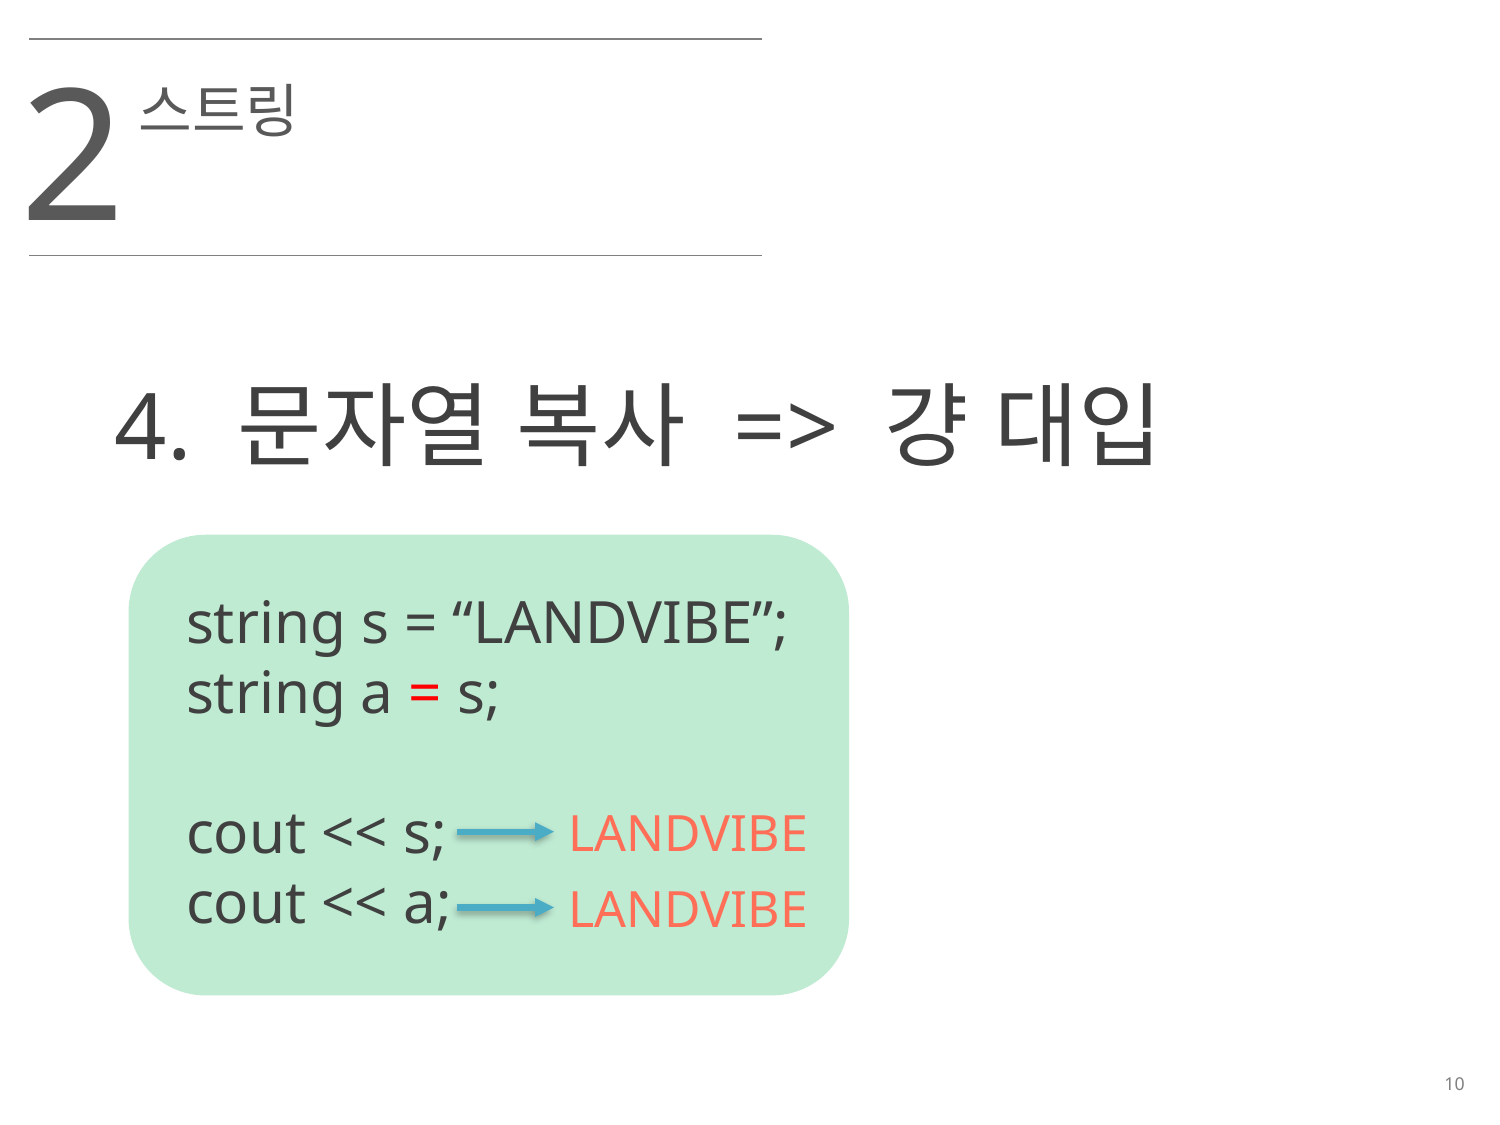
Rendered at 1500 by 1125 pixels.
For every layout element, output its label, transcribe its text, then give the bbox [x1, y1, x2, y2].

text_box [126, 532, 847, 998]
text_box 스트링 [123, 66, 443, 152]
text_box 4. 문자열 복사 => 걍 대입 [100, 360, 1500, 486]
text_box string s = “LANDVIBE”; string a = s; cout << s; cout << a; [171, 577, 892, 943]
text_box 2 [5, 29, 124, 265]
text_box LANDVIBE [553, 869, 892, 945]
text_box LANDVIBE [553, 793, 892, 869]
